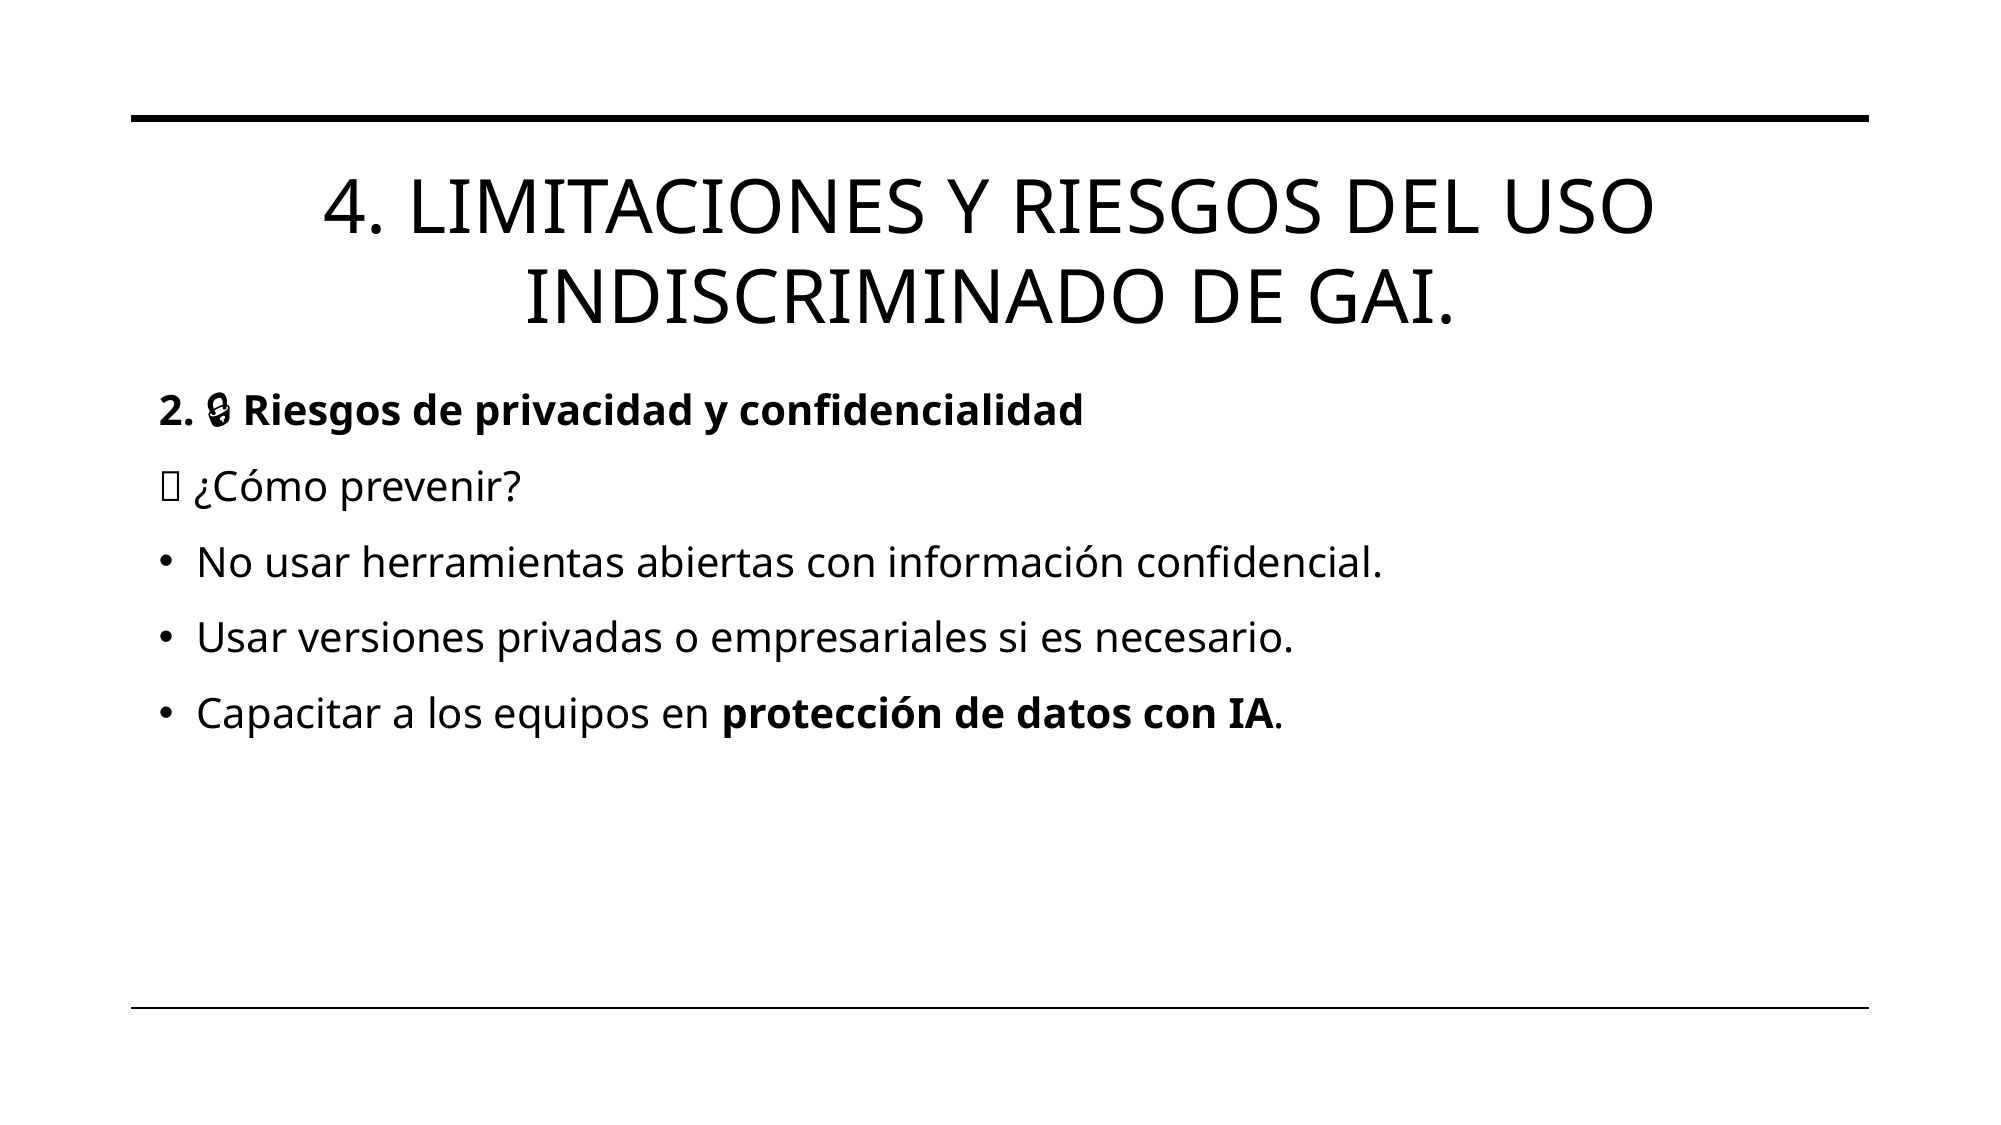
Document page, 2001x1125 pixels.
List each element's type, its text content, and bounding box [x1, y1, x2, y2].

title 4. Limitaciones y riesgos del uso indiscriminado de GAI. [114, 151, 1869, 377]
list 2. 🔒 Riesgos de privacidad y confidencialidad 🎯 ¿Cómo prevenir? No usar herramientas abiertas con información confidencial. Usar versiones privadas o empresariales si es necesario. Capacitar a los equipos en protección de datos con IA. [143, 371, 1869, 954]
